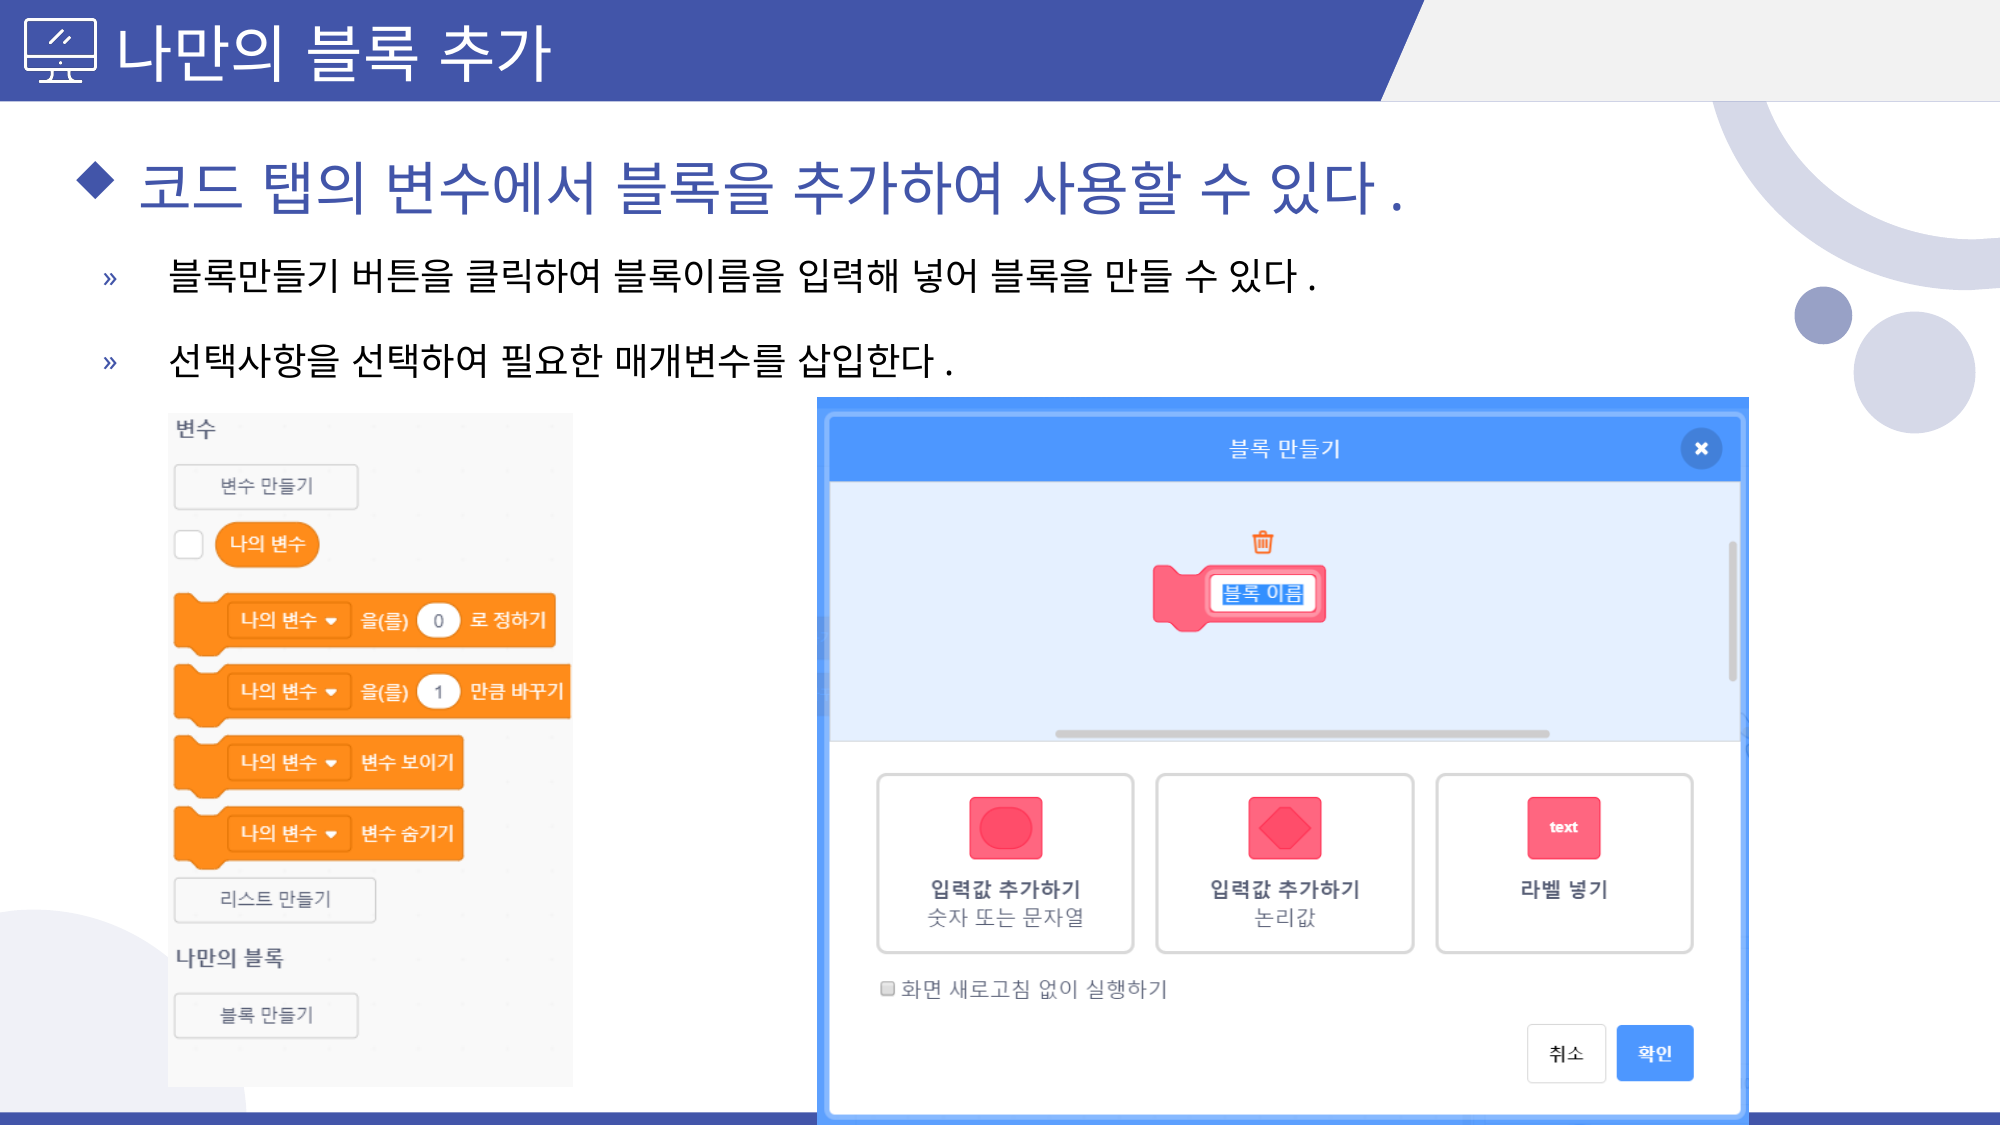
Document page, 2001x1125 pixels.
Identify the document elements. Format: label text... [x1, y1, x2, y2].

picture [817, 397, 1750, 1125]
text_box 코드 탭의 변수에서 블록을 추가하여 사용할 수 있다. 블록만들기 버튼을 클릭하여 블록이름을 입력해 넣어 블록을 만들 수 있다. 선택사항을 선택하여 필요한 매개변수를 삽입한다. [50, 144, 1937, 1048]
text_box 나만의 블록 추가 [108, 16, 1361, 81]
picture [168, 413, 573, 1088]
picture [24, 14, 97, 87]
